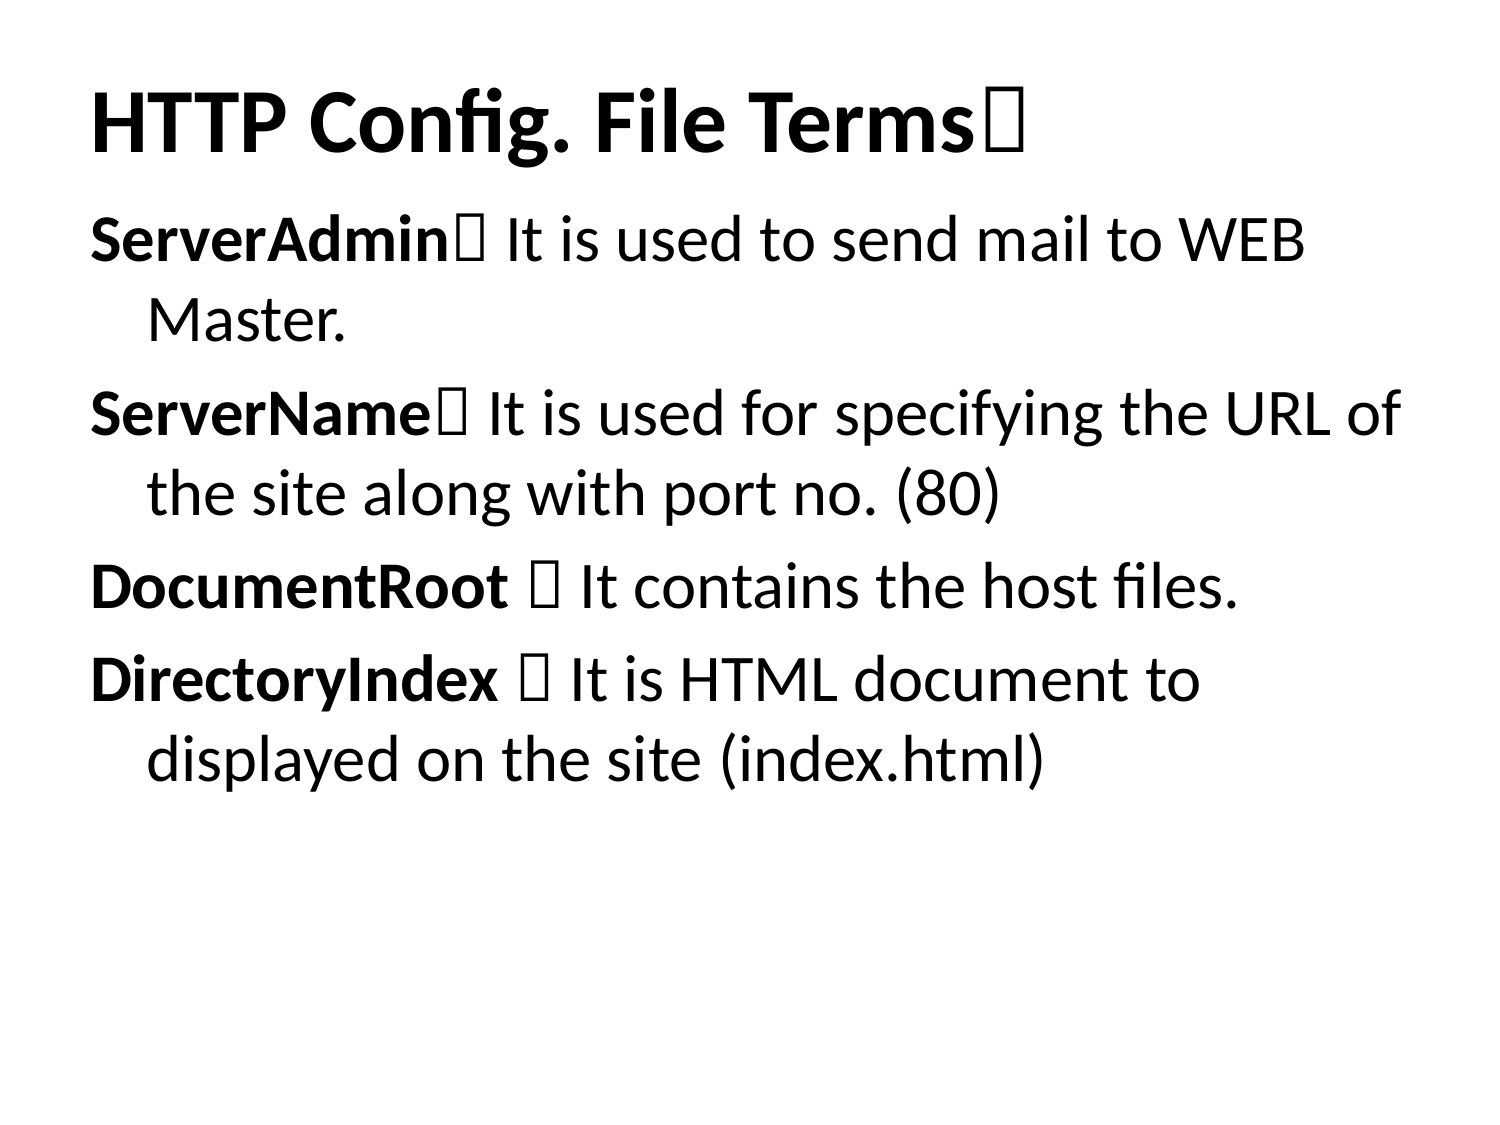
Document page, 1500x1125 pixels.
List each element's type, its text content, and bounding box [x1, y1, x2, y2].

list ServerAdmin It is used to send mail to WEB Master. ServerName It is used for specifying the URL of the site along with port no. (80) DocumentRoot  It contains the host files. DirectoryIndex  It is HTML document to displayed on the site (index.html) [75, 187, 1425, 1075]
title HTTP Config. File Terms [75, 45, 1425, 187]
